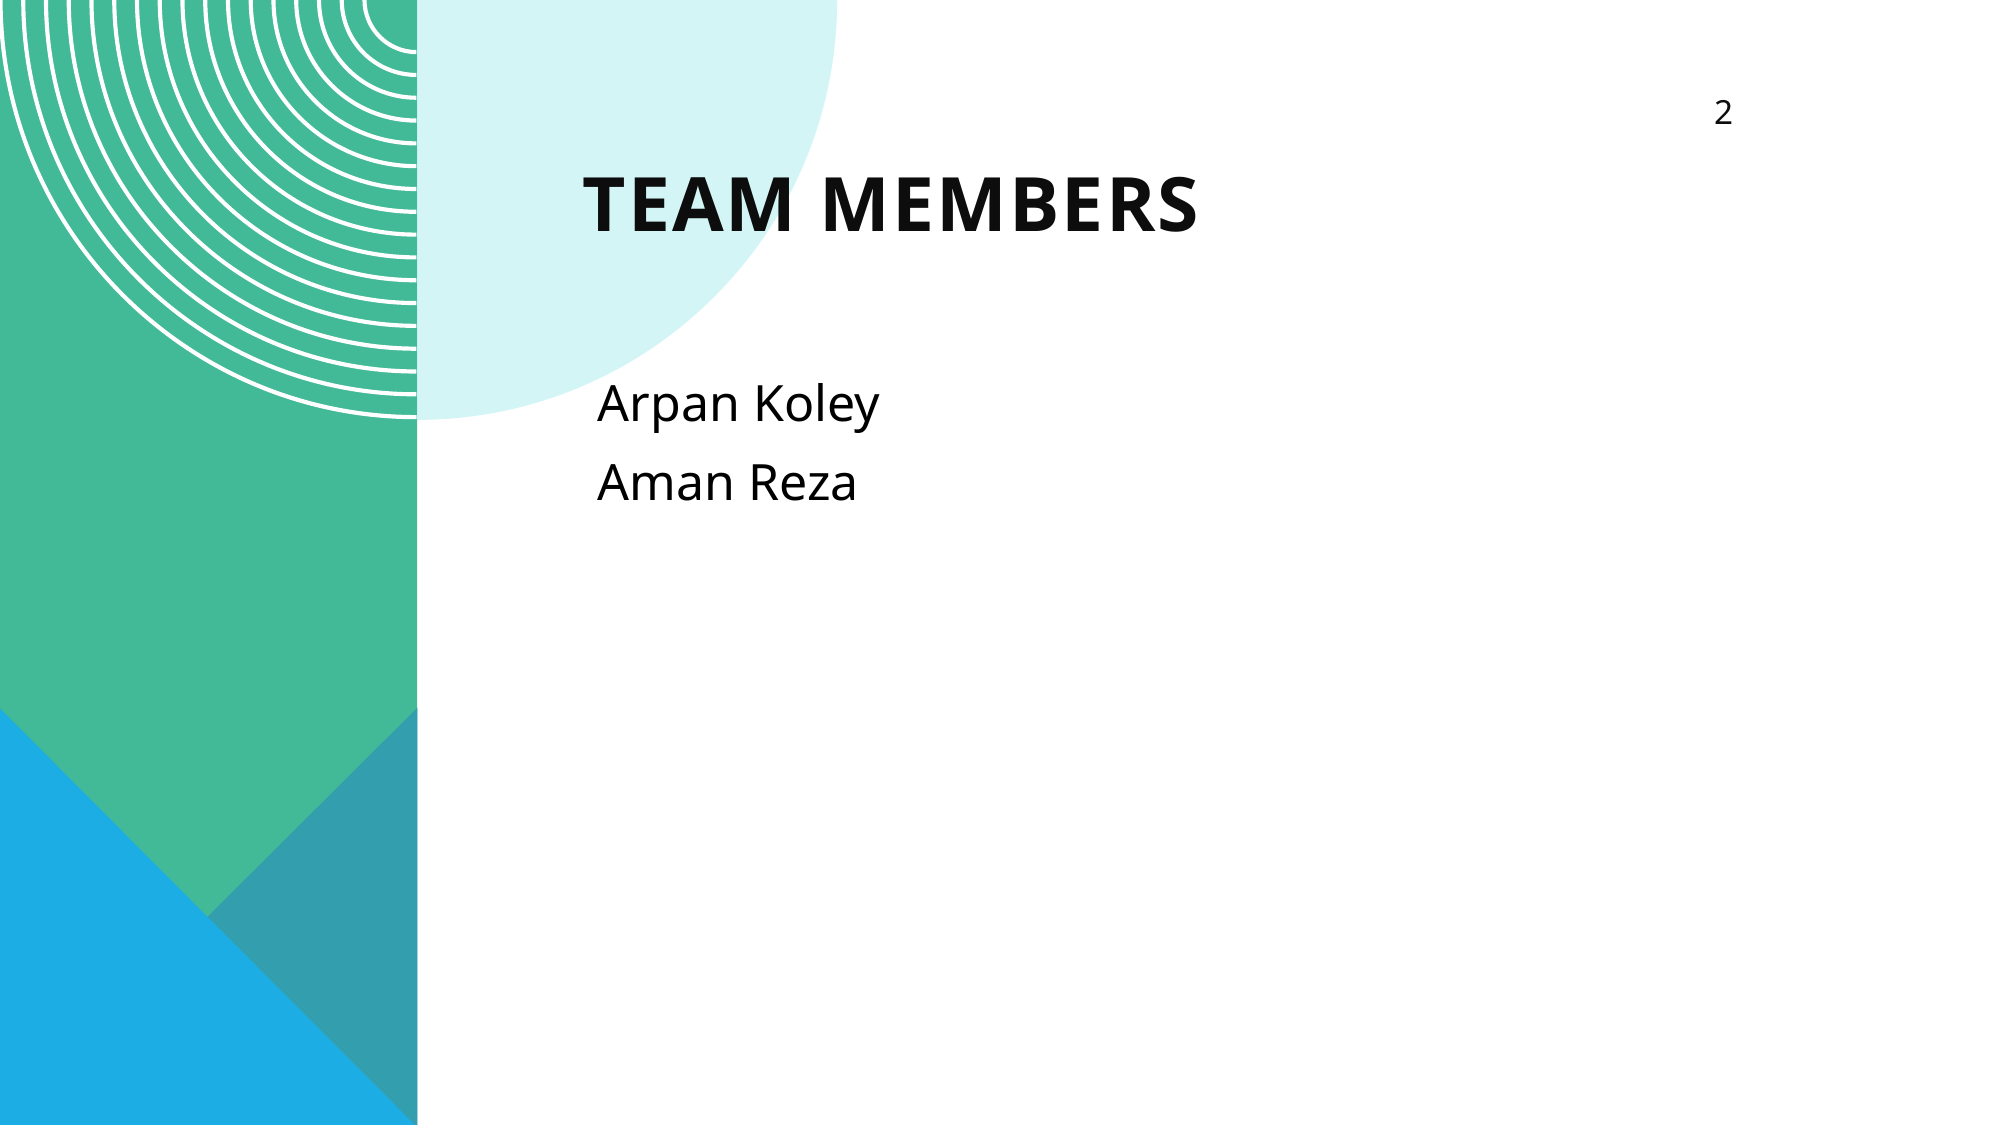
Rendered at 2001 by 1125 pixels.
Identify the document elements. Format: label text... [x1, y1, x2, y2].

slide_number 2 [1699, 75, 1875, 153]
title Team Members [567, 173, 1875, 337]
list Arpan Koley Aman Reza [567, 377, 1875, 928]
